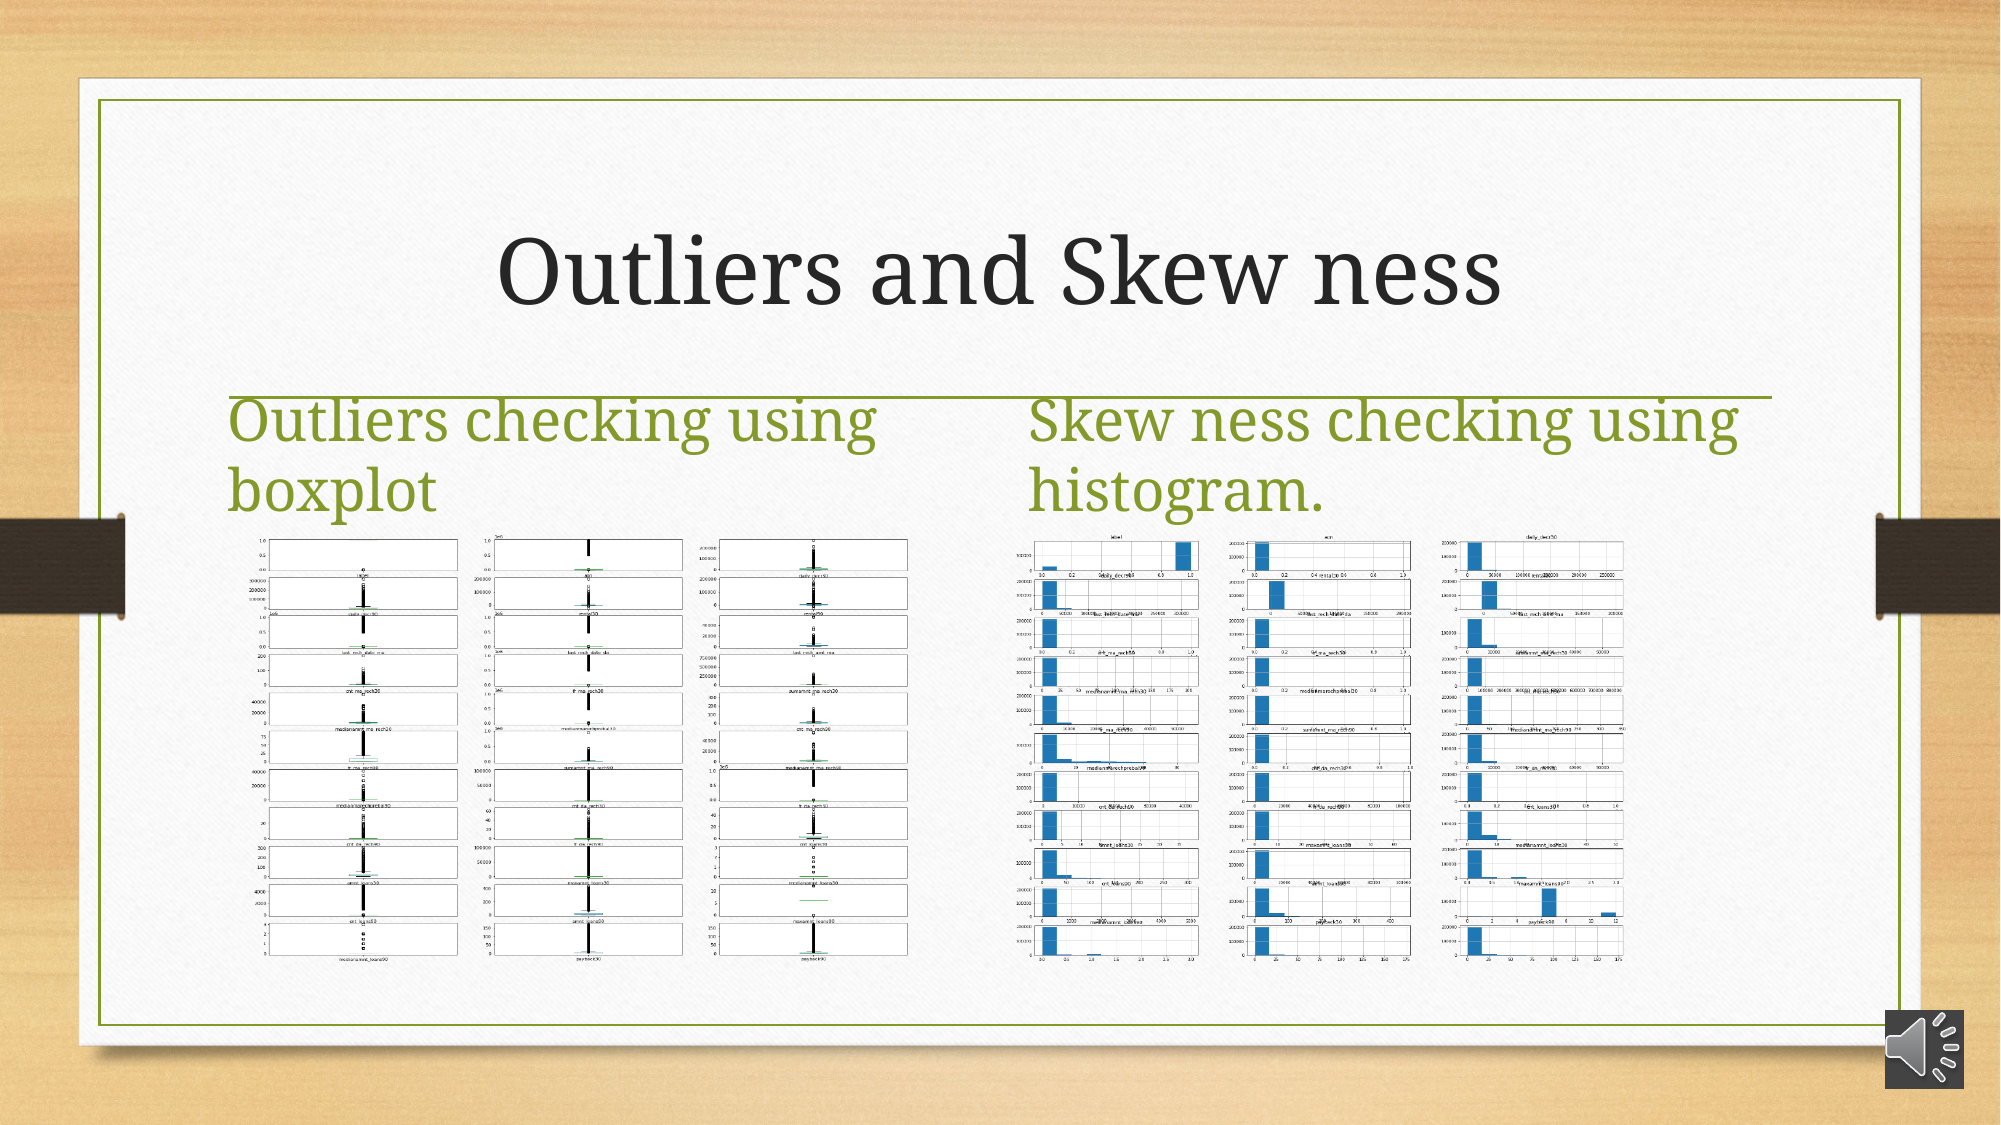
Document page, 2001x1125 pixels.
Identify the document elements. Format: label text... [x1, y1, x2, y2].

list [1013, 531, 1628, 965]
list Skew ness checking using histogram. [1013, 436, 1788, 531]
title Outliers and Skew ness [212, 161, 1788, 375]
list Outliers checking using boxplot [212, 436, 987, 531]
picture [0, 0, 2001, 1125]
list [245, 531, 911, 965]
